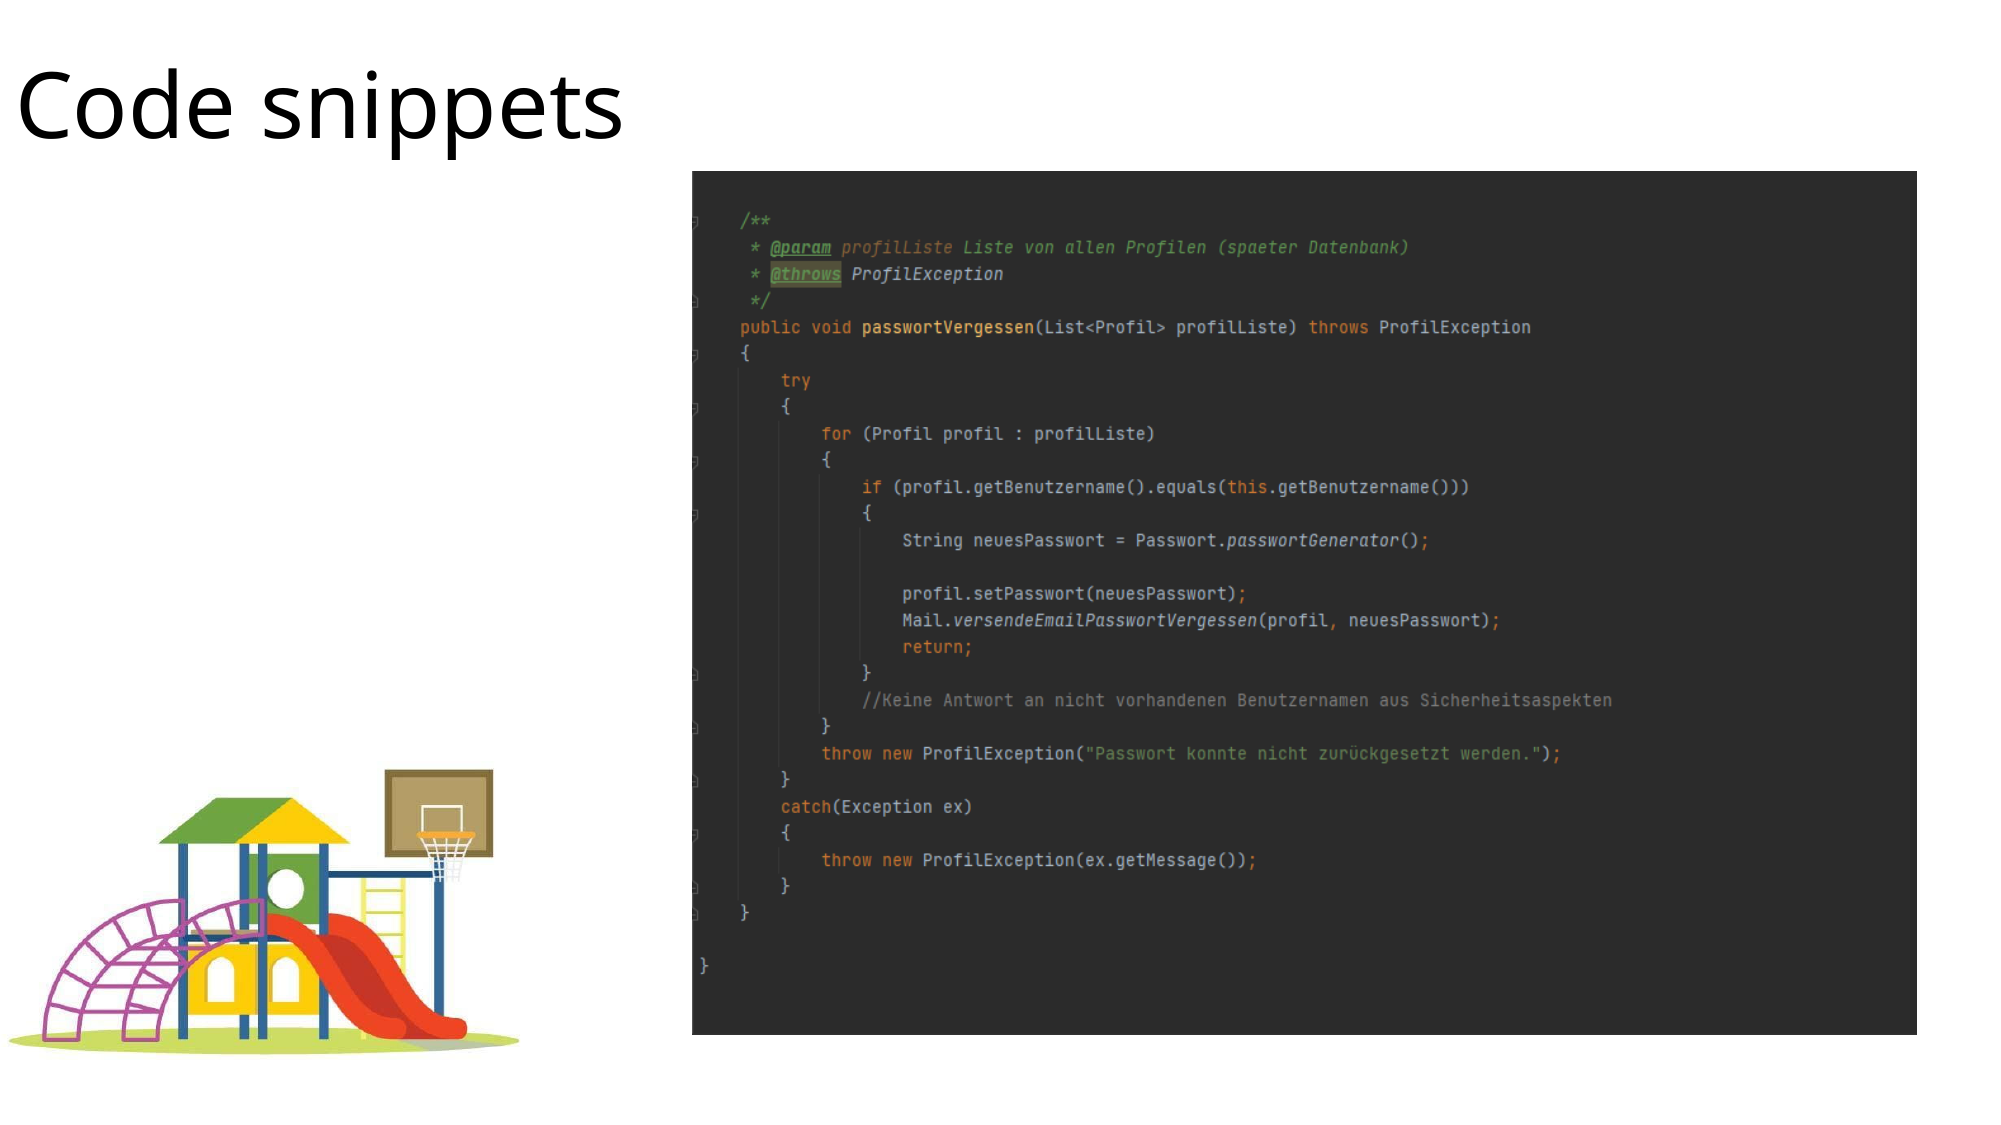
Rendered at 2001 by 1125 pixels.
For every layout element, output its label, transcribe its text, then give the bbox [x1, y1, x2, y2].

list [692, 171, 1917, 1035]
title Code snippets [0, 0, 1725, 218]
picture [0, 618, 536, 1125]
